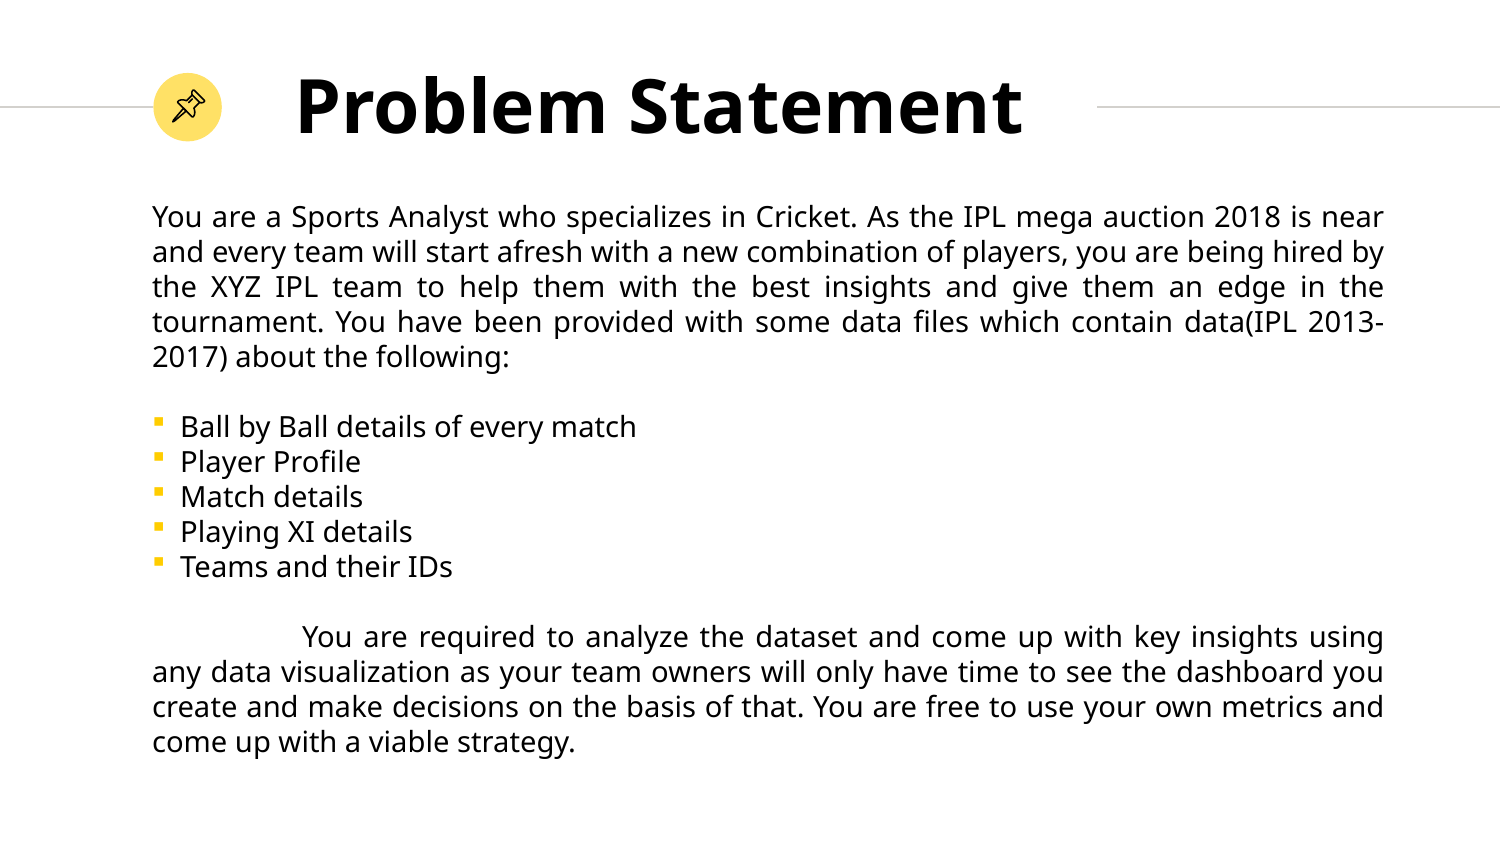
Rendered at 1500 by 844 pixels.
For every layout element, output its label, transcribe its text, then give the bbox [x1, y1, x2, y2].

text_box [151, 70, 221, 144]
text_box Problem Statement [221, 113, 1097, 164]
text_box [172, 89, 205, 123]
text_box You are a Sports Analyst who specializes in Cricket. As the IPL mega auction 2018 is near and every team will start afresh with a new combination of players, you are being hired by the XYZ IPL team to help them with the best insights and give them an edge in the tournament. You have been provided with some data files which contain data(IPL 2013-2017) about the following: Ball by Ball details of every match Player Profile Match details Playing XI details Teams and their IDs You are required to analyze the dataset and come up with key insights using any data visualization as your team owners will only have time to see the dashboard you create and make decisions on the basis of that. You are free to use your own metrics and come up with a viable strategy. [137, 191, 1401, 836]
text_box Problem Statement [221, 50, 1097, 106]
